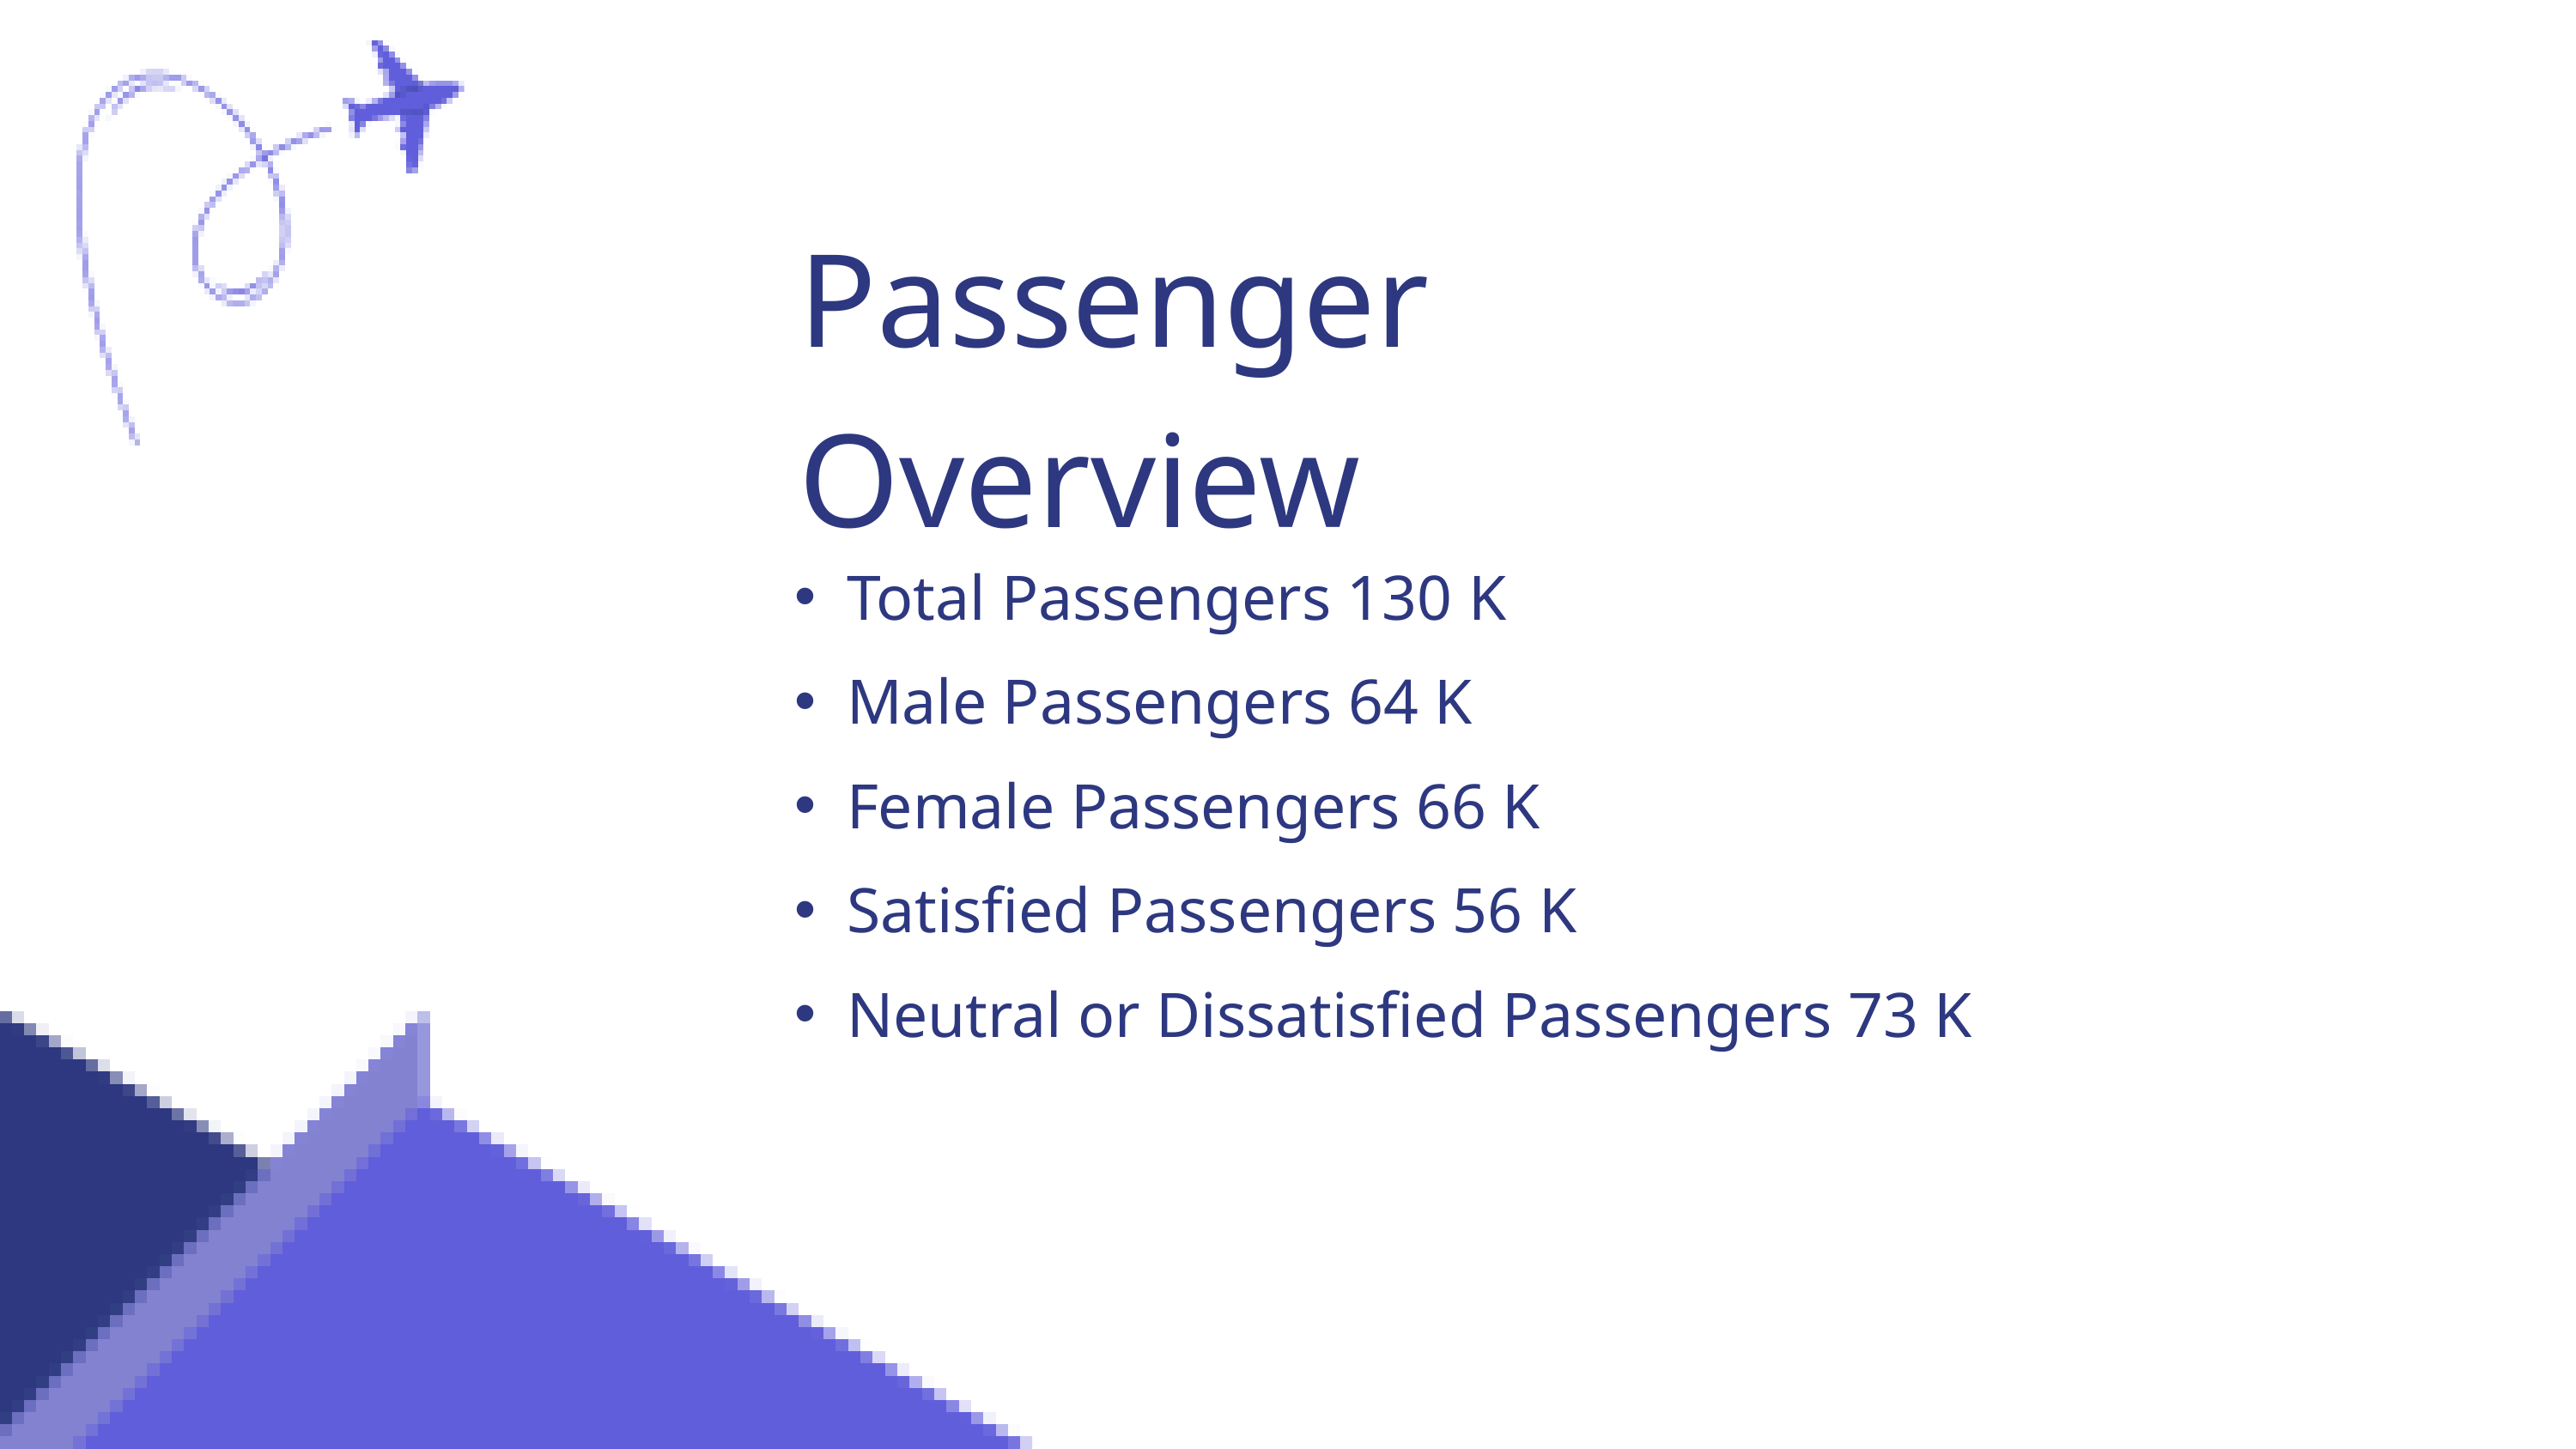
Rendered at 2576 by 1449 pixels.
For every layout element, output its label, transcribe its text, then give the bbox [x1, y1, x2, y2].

text_box Passenger Overview [799, 192, 1920, 527]
text_box [0, 1011, 1033, 1449]
text_box [31, 40, 465, 446]
text_box Total Passengers 130 K Male Passengers 64 K Female Passengers 66 K Satisfied Passengers 56 K Neutral or Dissatisfied Passengers 73 K [742, 527, 2381, 1050]
